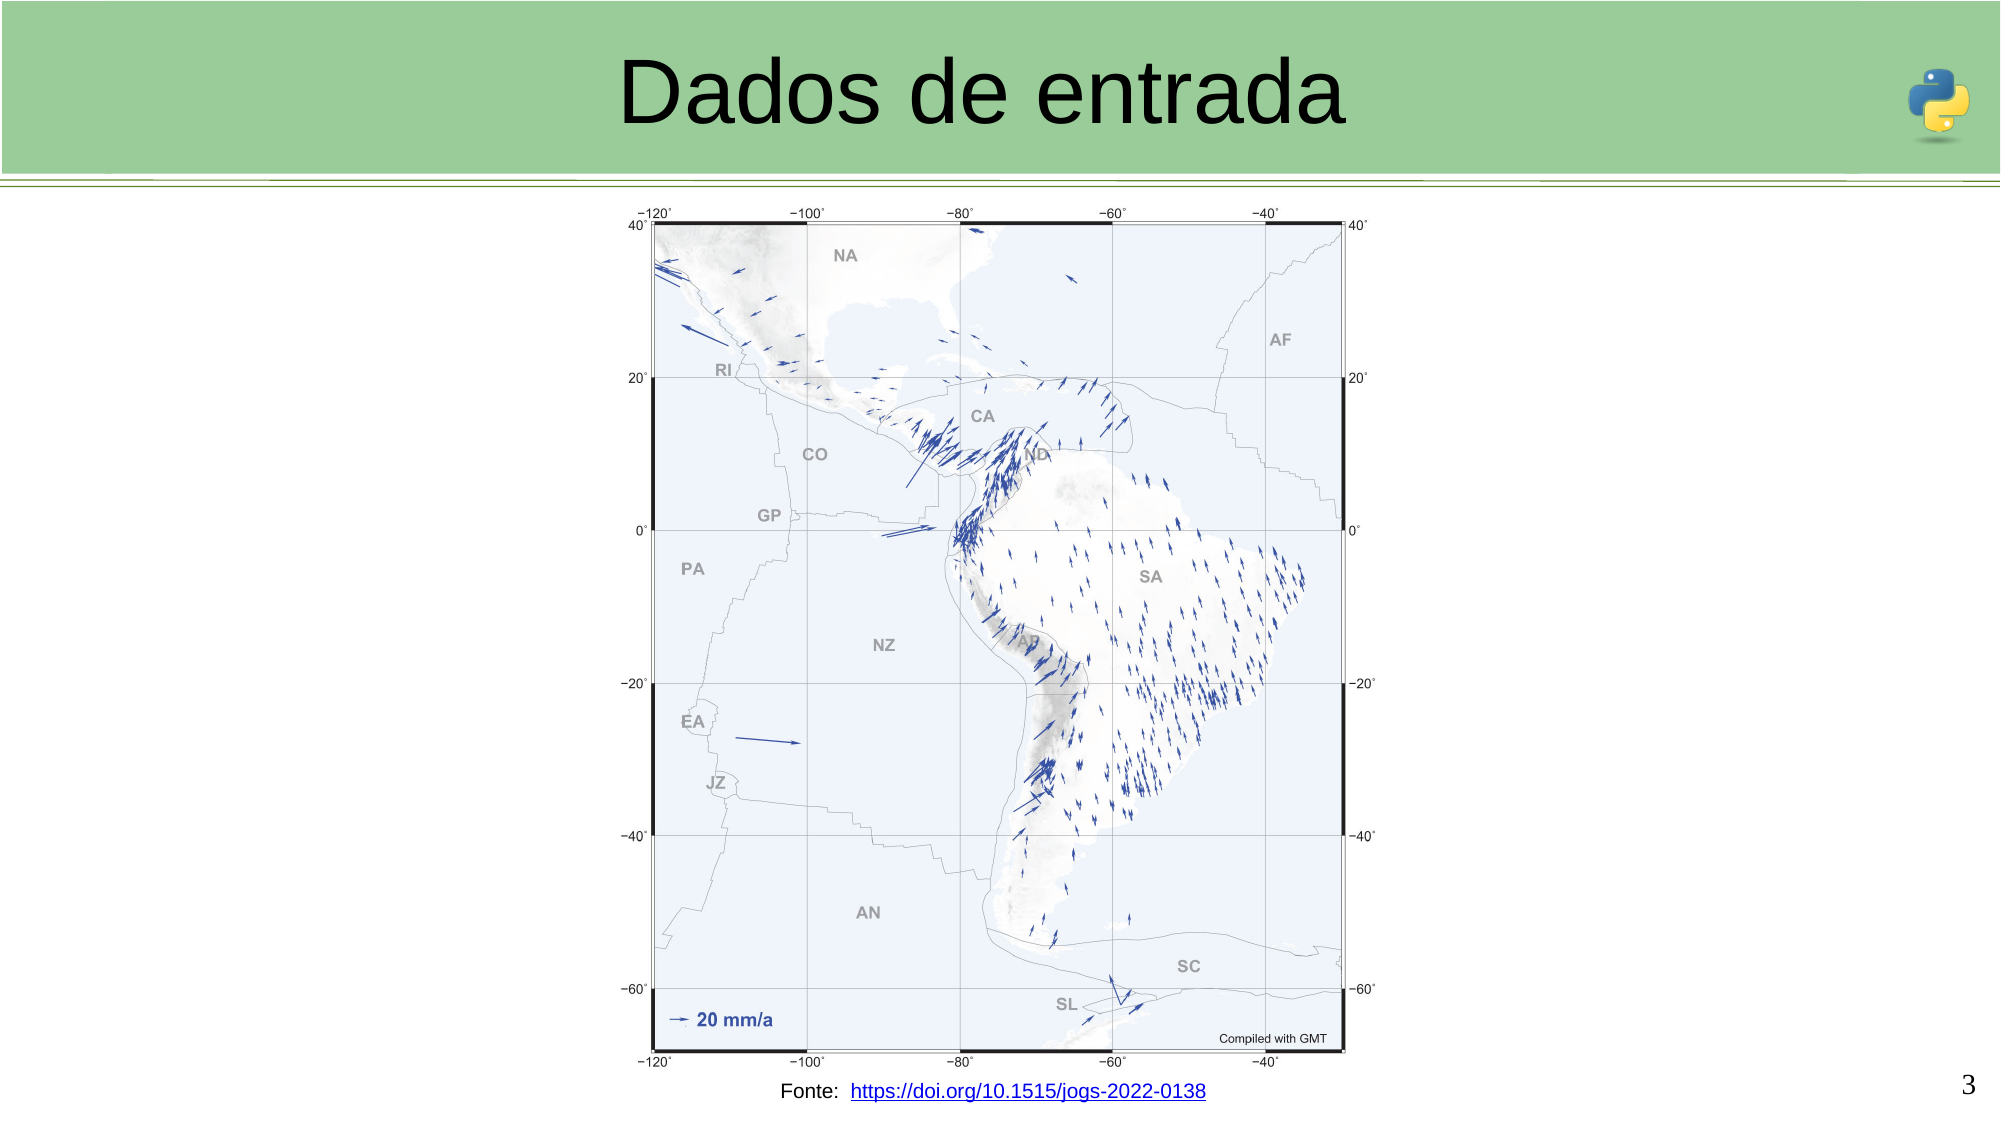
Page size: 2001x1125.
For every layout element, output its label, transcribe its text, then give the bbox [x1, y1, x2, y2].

picture [1901, 59, 1979, 148]
slide_number 3 [1510, 1065, 1977, 1103]
title Dados de entrada [105, 0, 1860, 174]
text_box Fonte: https://doi.org/10.1515/jogs-2022-0138 [765, 1071, 1240, 1125]
picture [620, 206, 1376, 1071]
